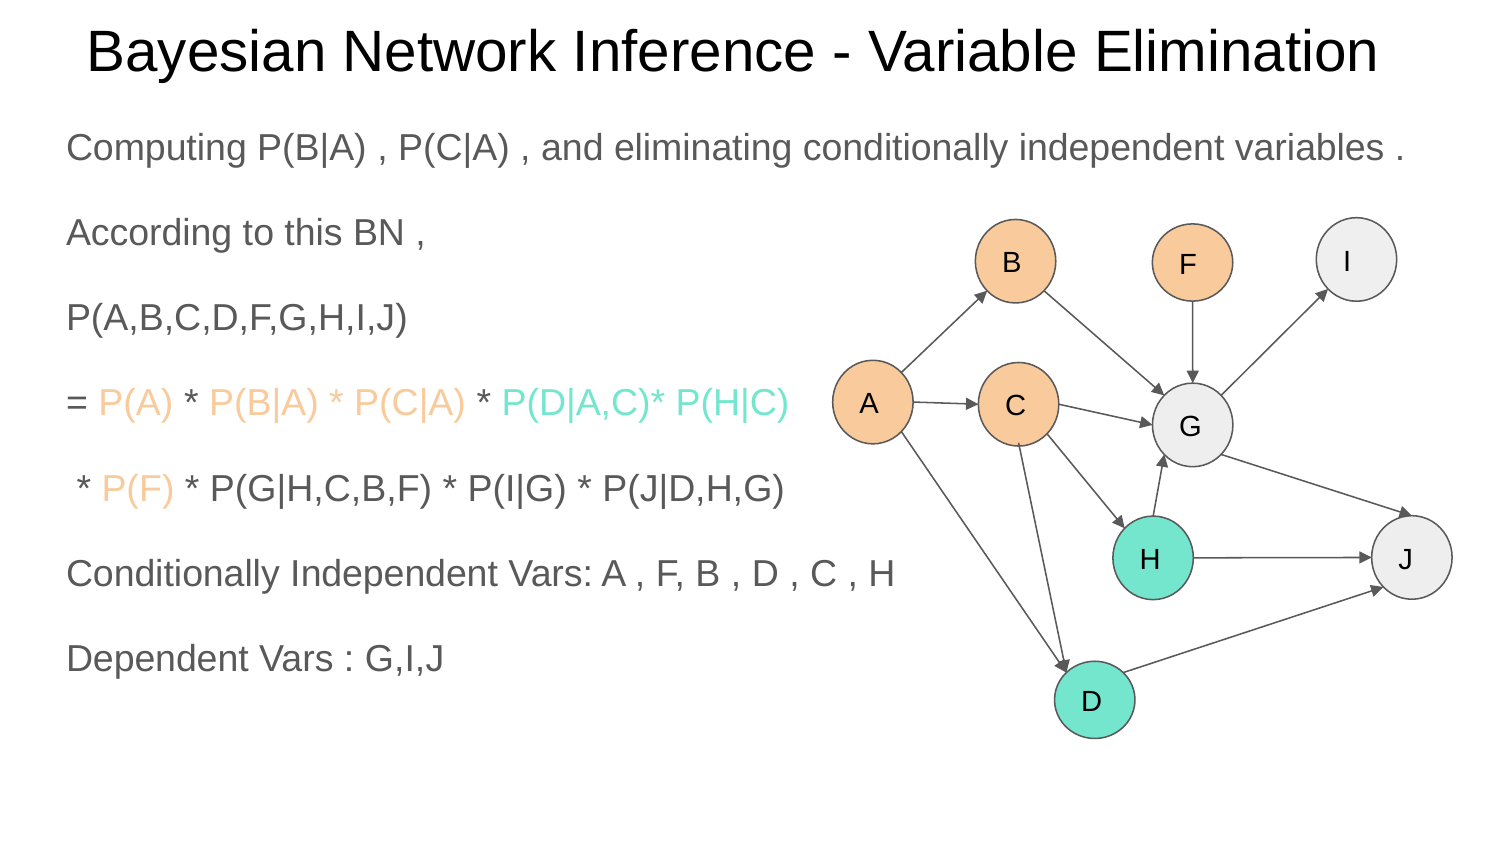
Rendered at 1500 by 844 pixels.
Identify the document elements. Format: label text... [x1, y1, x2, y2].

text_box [912, 401, 979, 405]
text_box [1220, 454, 1413, 516]
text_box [1058, 404, 1153, 426]
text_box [1122, 586, 1384, 673]
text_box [1220, 288, 1329, 396]
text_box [901, 290, 988, 373]
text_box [1069, 433, 1125, 529]
text_box C [978, 362, 1054, 429]
title Bayesian Network Inference - Variable Elimination [51, 0, 1449, 92]
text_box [1043, 290, 1165, 396]
list Computing P(B|A) , P(C|A) , and eliminating conditionally independent variables . According to this BN , P(A,B,C,D,F,G,H,I,J) = P(A) * P(B|A) * P(C|A) * P(D|A,C)* P(H|C) * P(F) * P(G|H,C,B,F) * P(I|G) * P(J|D,H,G) Conditionally Independent Vars: A , F, B , D , C , H Dependent Vars : G,I,J [51, 101, 1449, 662]
text_box F [1152, 223, 1233, 302]
text_box D [1054, 661, 1135, 739]
text_box I [1316, 217, 1397, 302]
text_box H [1112, 516, 1194, 586]
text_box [901, 431, 1067, 673]
text_box J [1371, 516, 1453, 600]
text_box G [1152, 383, 1233, 467]
text_box B [975, 219, 1056, 303]
text_box A [832, 360, 913, 444]
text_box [1152, 454, 1165, 517]
